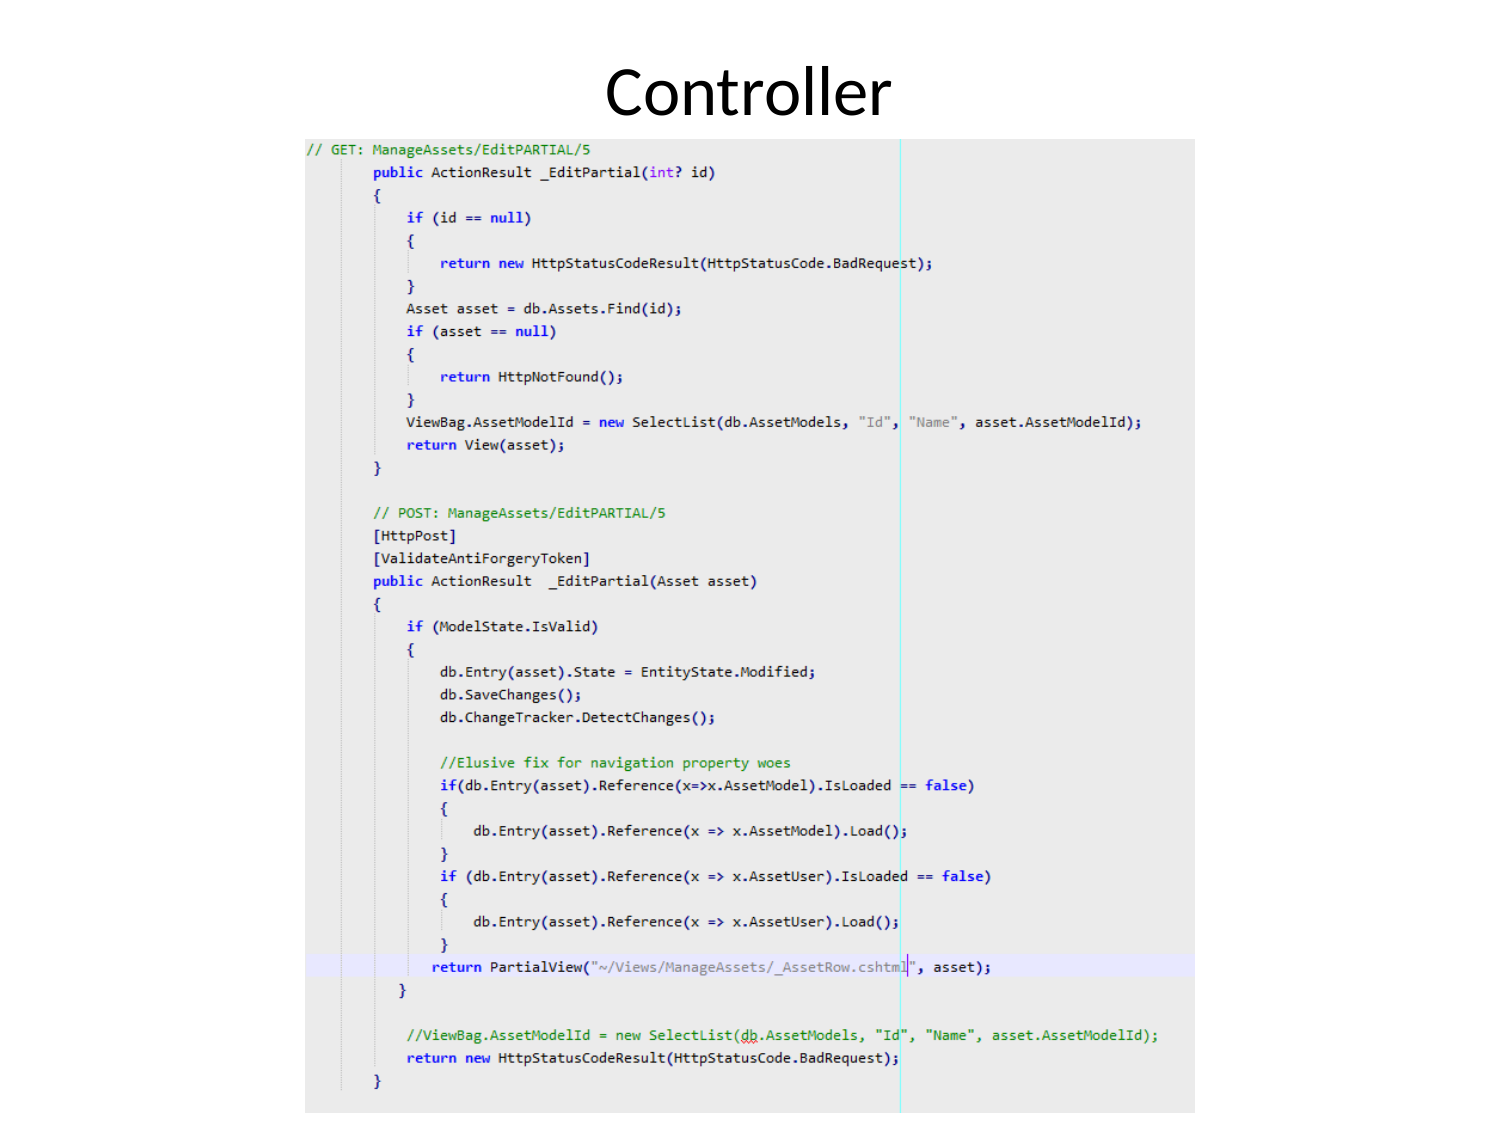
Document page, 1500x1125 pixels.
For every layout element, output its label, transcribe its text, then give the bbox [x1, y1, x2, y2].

title Controller [75, 37, 1425, 138]
picture [304, 138, 1196, 1113]
